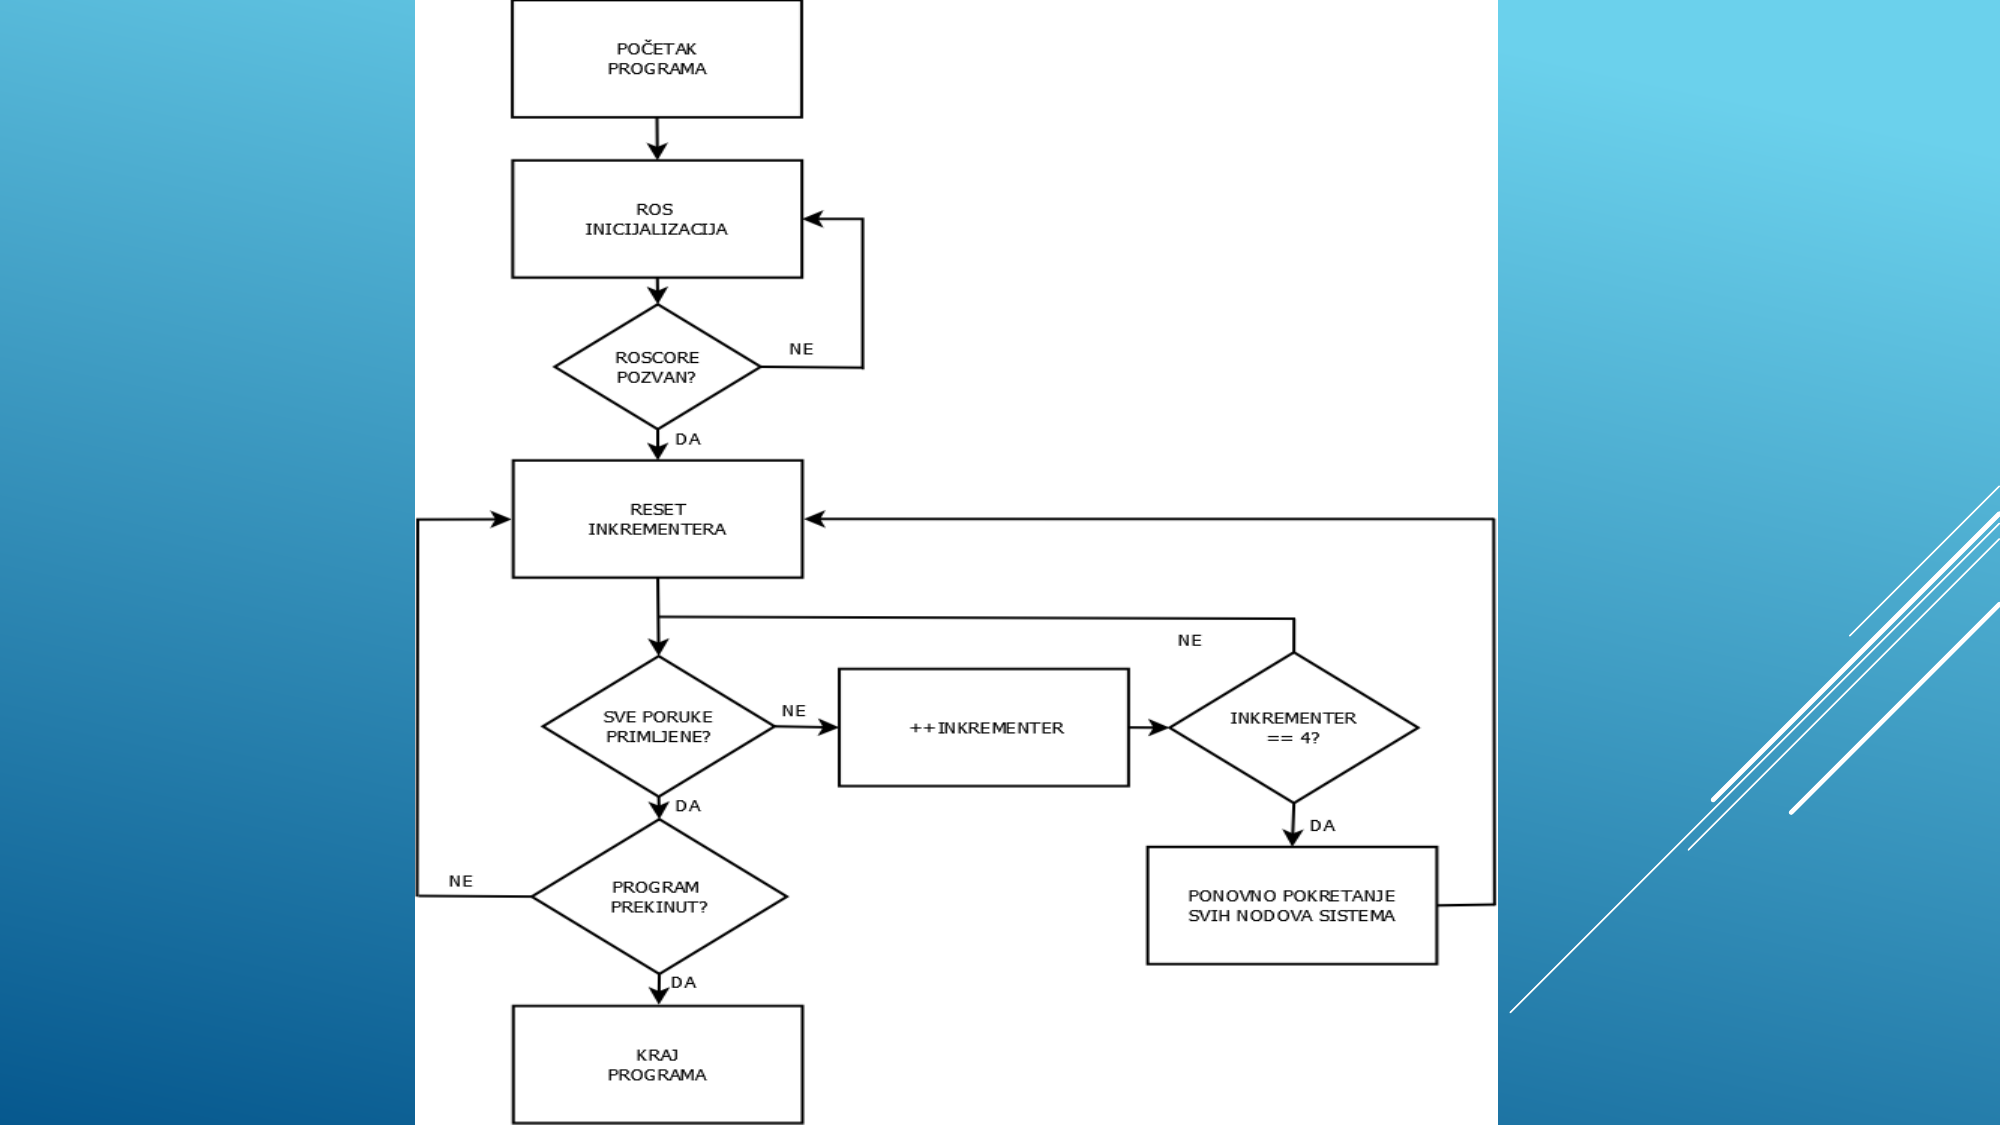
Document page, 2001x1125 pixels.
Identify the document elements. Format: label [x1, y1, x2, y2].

picture [415, 0, 1499, 1125]
